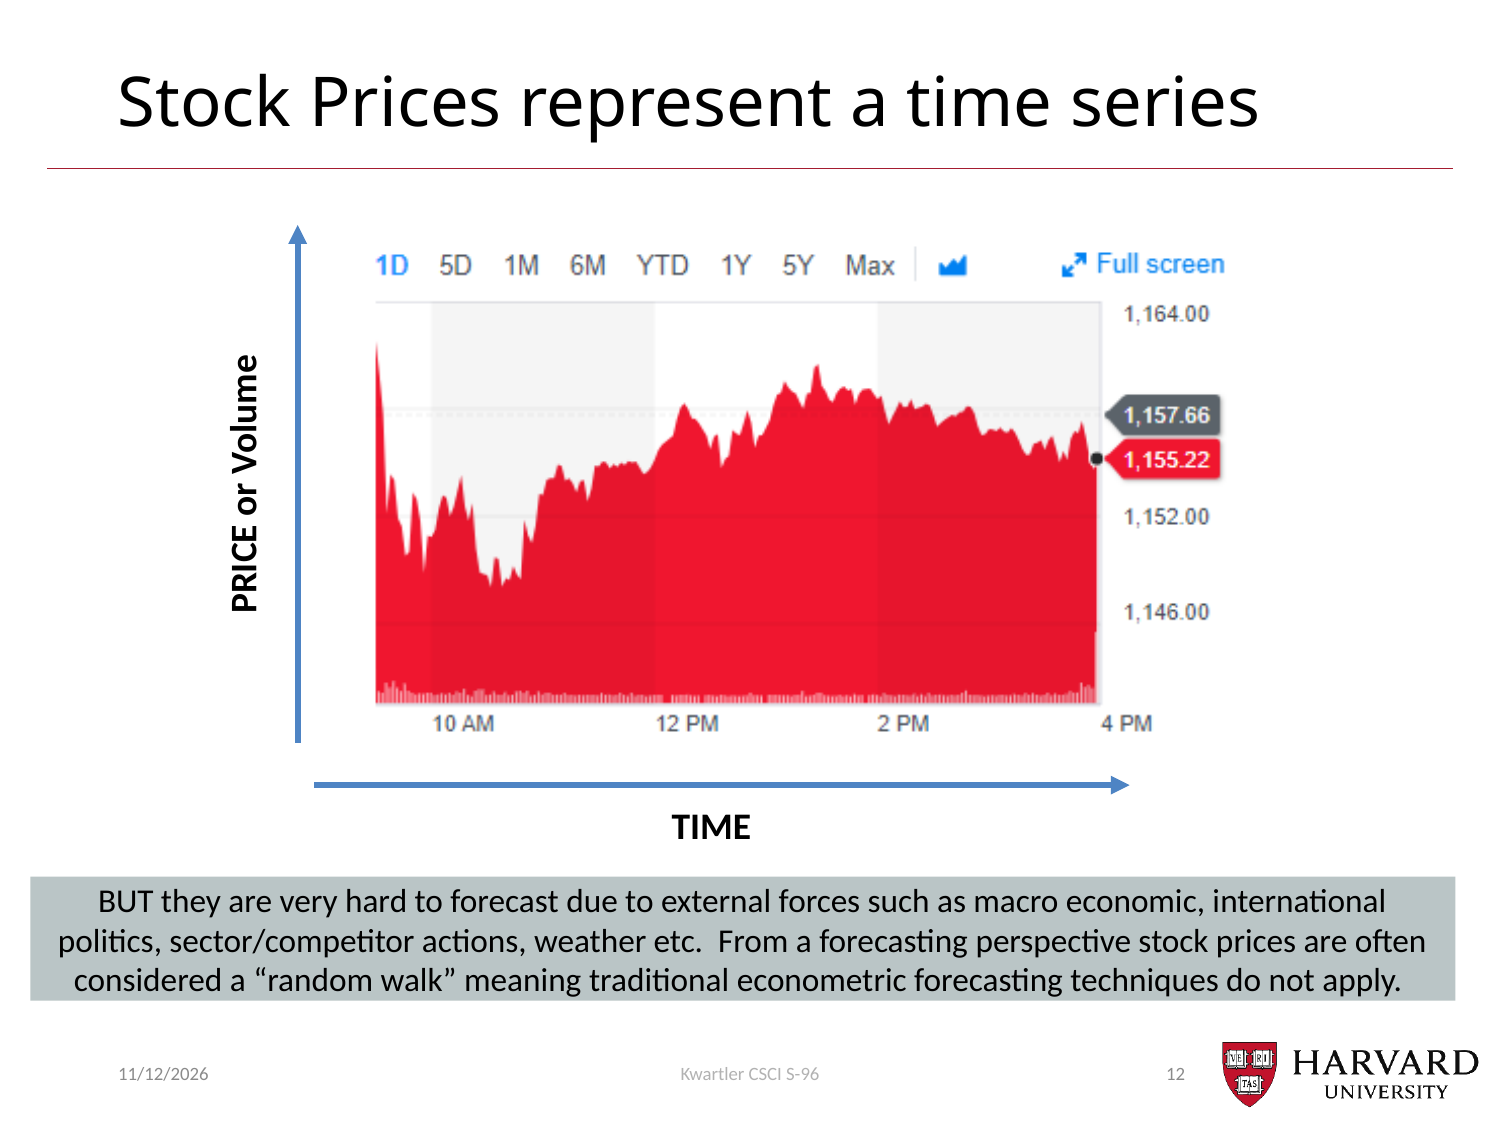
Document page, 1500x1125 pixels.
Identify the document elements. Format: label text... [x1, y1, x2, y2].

picture [1200, 1024, 1500, 1125]
title Stock Prices represent a time series [103, 59, 1397, 157]
footer Kwartler CSCI S-96 [496, 1042, 1004, 1103]
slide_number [103, 1042, 441, 1103]
text_box TIME [656, 794, 767, 855]
text_box PRICE or Volume [211, 339, 272, 629]
text_box BUT they are very hard to forecast due to external forces such as macro economic, international politics, sector/competitor actions, weather etc. From a forecasting perspective stock prices are often considered a “random walk” meaning traditional econometric forecasting techniques do not apply. [29, 876, 1456, 1002]
picture [356, 245, 1257, 746]
slide_number 12 [1059, 1042, 1200, 1103]
